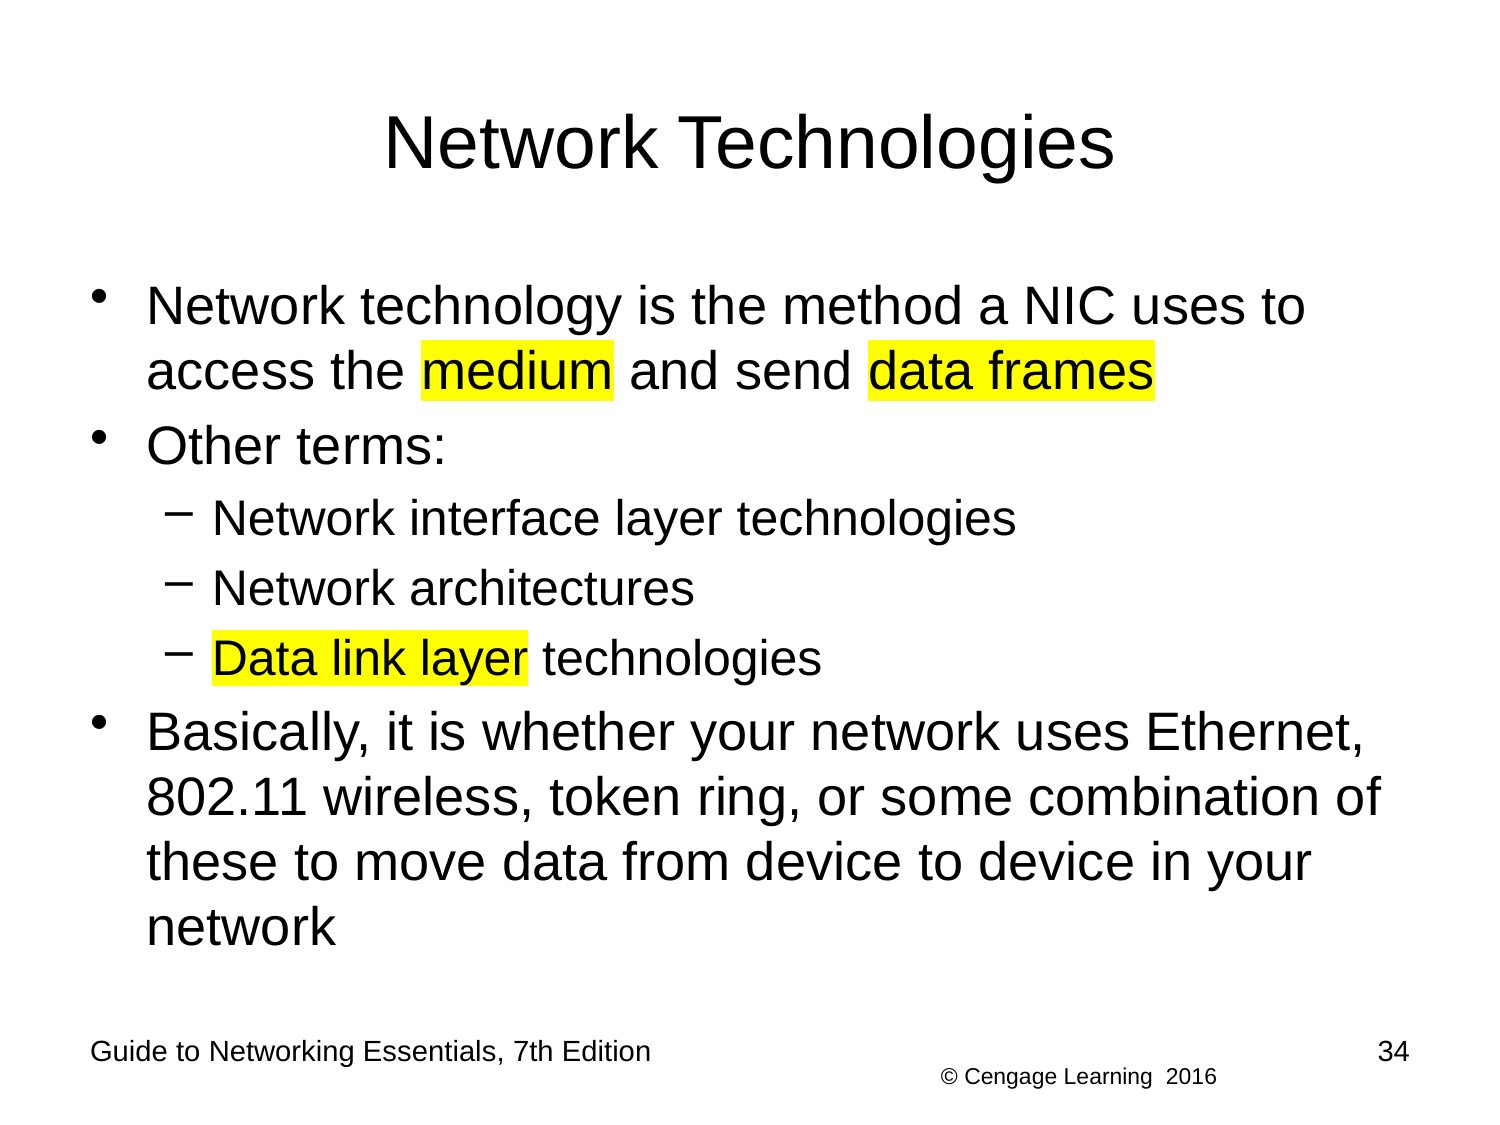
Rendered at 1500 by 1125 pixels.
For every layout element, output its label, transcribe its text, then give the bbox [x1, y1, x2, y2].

footer Guide to Networking Essentials, 7th Edition [74, 1024, 713, 1103]
slide_number 34 [1312, 1024, 1426, 1103]
list Network technology is the method a NIC uses to access the medium and send data frames Other terms: Network interface layer technologies Network architectures Data link layer technologies Basically, it is whether your network uses Ethernet, 802.11 wireless, token ring, or some combination of these to move data from device to device in your network [75, 262, 1425, 1005]
title Network Technologies [75, 45, 1425, 233]
